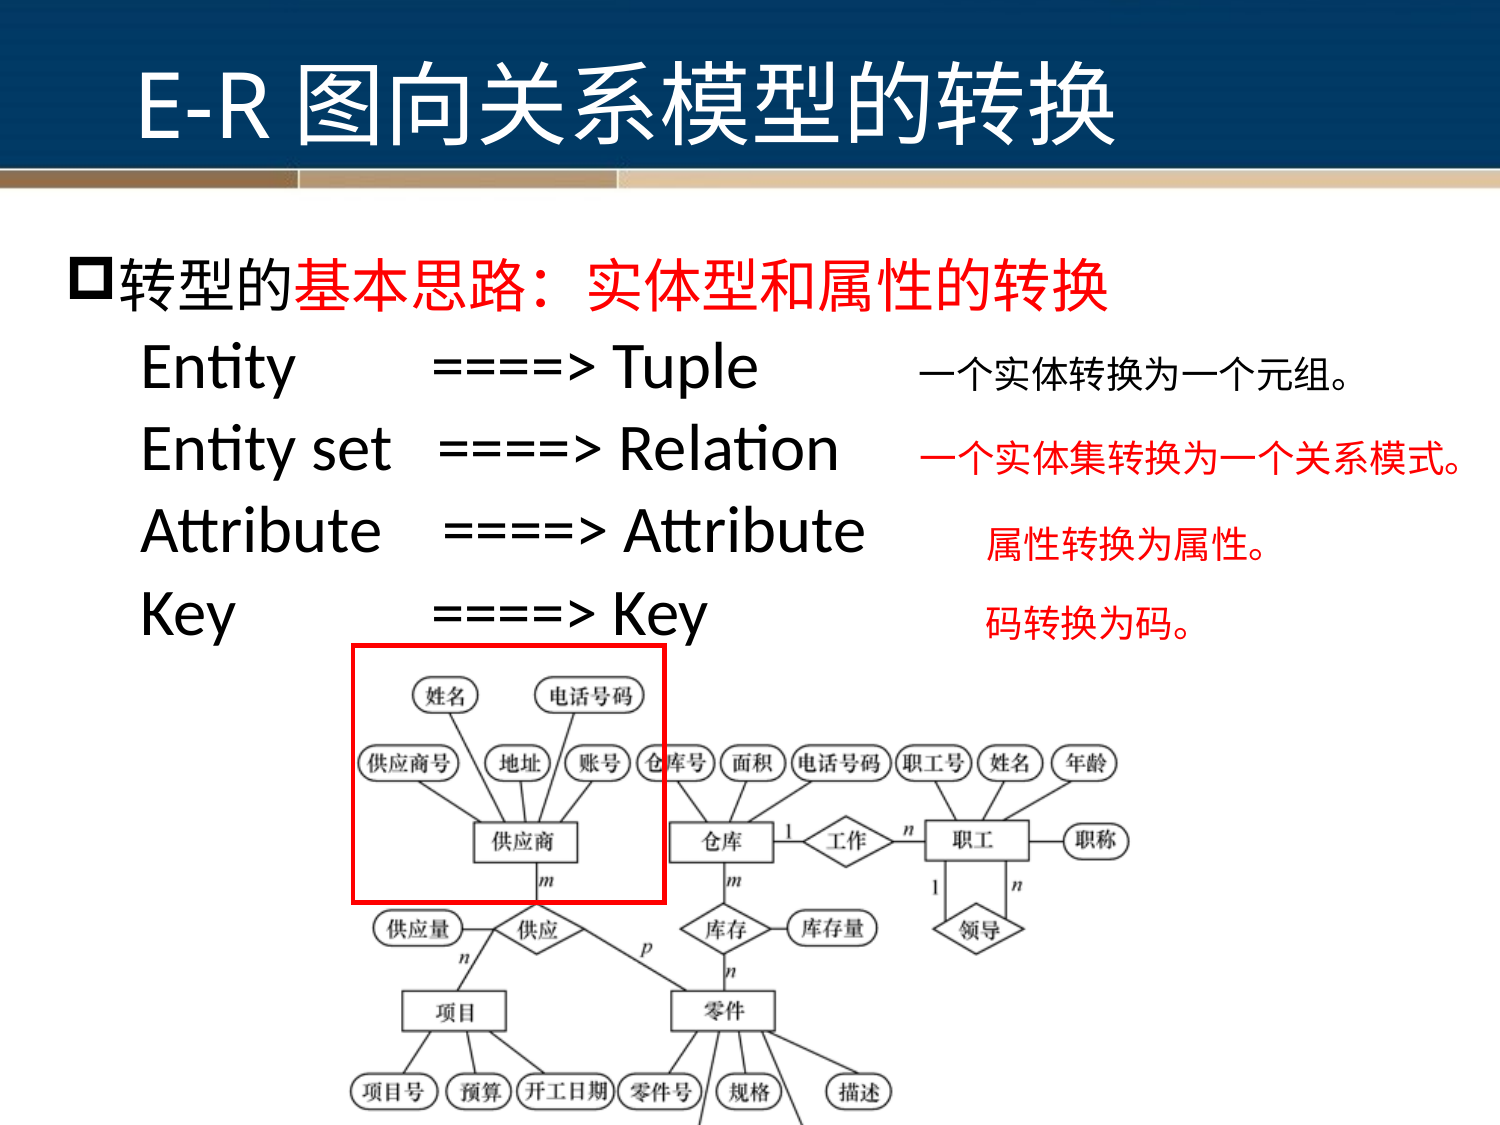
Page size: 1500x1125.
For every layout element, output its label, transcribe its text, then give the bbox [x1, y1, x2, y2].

text_box 一个实体转换为一个元组。 [904, 321, 1384, 404]
text_box 属性转换为属性。 [971, 491, 1301, 574]
text_box 一个实体集转换为一个关系模式。 [904, 404, 1497, 487]
text_box [352, 644, 665, 672]
list 转型的基本思路：实体型和属性的转换 Entity ====> Tuple Entity set ====> Relation Attribute ====> Attribute Key ====> Key [50, 249, 1450, 1075]
picture [0, 0, 1500, 1125]
title E-R图向关系模型的转换 [118, 0, 1413, 218]
text_box 码转换为码。 [970, 569, 1226, 652]
